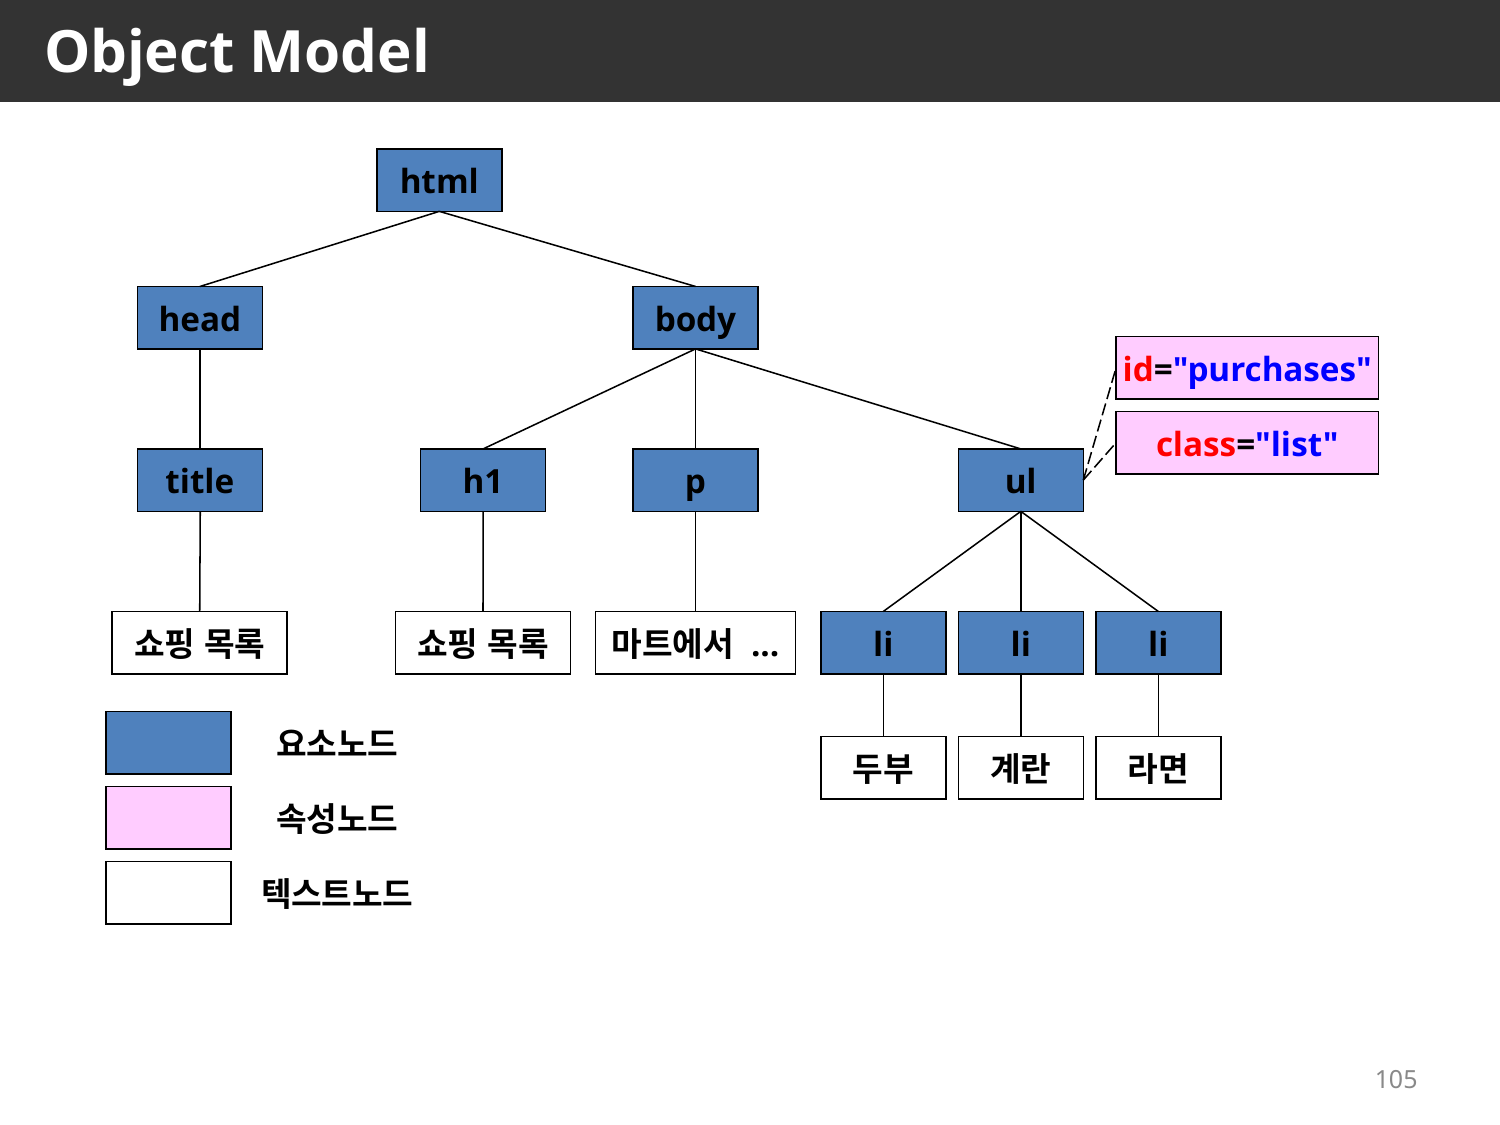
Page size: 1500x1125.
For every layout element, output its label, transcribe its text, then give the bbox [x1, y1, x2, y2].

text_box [883, 511, 1018, 612]
slide_number 105 [1082, 1050, 1433, 1111]
text_box 라면 [1095, 736, 1221, 799]
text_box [695, 348, 1021, 450]
text_box li [1095, 611, 1221, 674]
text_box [482, 348, 693, 450]
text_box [439, 211, 696, 287]
text_box class="list" [1122, 411, 1379, 474]
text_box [1082, 367, 1117, 442]
text_box 속성노드 [243, 786, 431, 849]
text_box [1020, 511, 1159, 612]
text_box li [820, 611, 946, 674]
text_box ul [958, 448, 1084, 509]
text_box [199, 211, 436, 287]
picture [0, 0, 1500, 103]
text_box li [958, 620, 1084, 674]
text_box 요소노드 [243, 711, 431, 774]
text_box html [376, 148, 502, 209]
text_box 마트에서 ... [595, 611, 796, 674]
text_box 텍스트노드 [243, 861, 431, 924]
text_box p [633, 457, 759, 512]
text_box head [137, 286, 263, 349]
text_box 두부 [820, 736, 946, 799]
text_box body [633, 286, 759, 347]
text_box id="purchases" [1116, 336, 1379, 399]
text_box [106, 861, 231, 924]
text_box title [137, 448, 263, 512]
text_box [1082, 442, 1117, 481]
text_box [106, 711, 231, 774]
text_box h1 [420, 448, 546, 512]
text_box [106, 786, 231, 849]
text_box 계란 [958, 736, 1084, 799]
text_box 쇼핑 목록 [112, 611, 288, 674]
text_box 쇼핑 목록 [395, 611, 571, 674]
